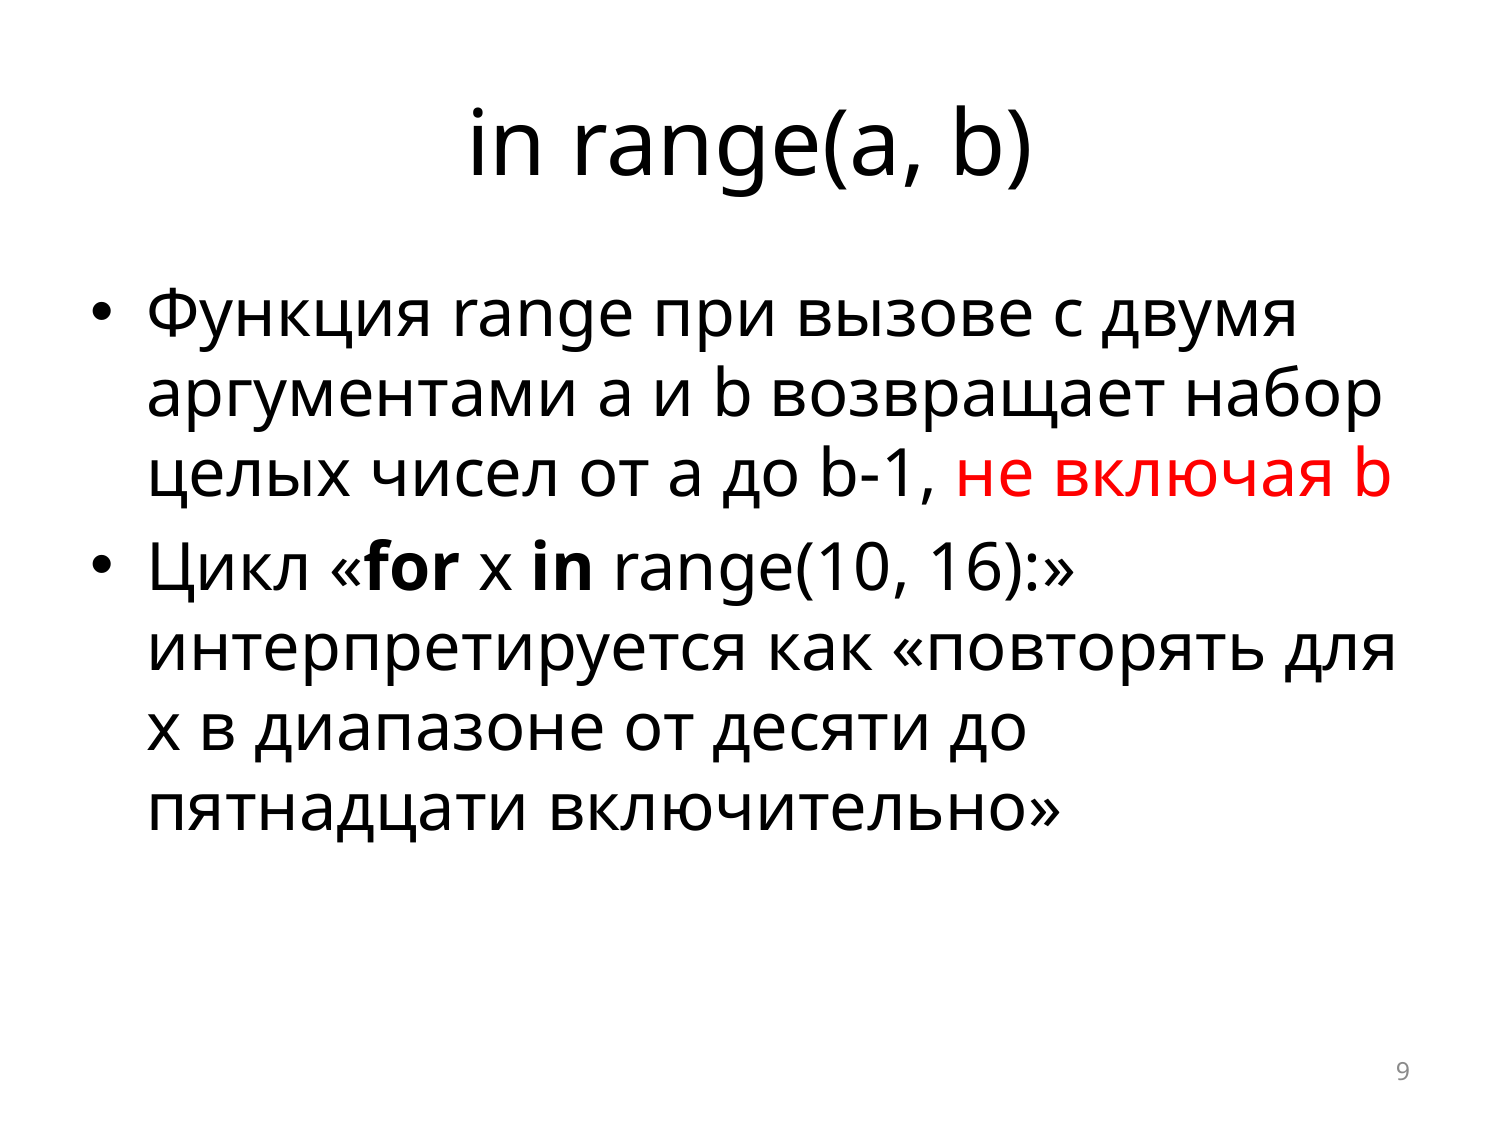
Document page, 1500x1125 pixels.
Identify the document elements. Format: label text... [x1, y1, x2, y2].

title in range(a, b) [75, 45, 1425, 233]
slide_number 9 [1074, 1042, 1425, 1103]
list Функция range при вызове с двумя аргументами a и b возвращает набор целых чисел от a до b-1, не включая b Цикл «for x in range(10, 16):» интерпретируется как «повторять для x в диапазоне от десяти до пятнадцати включительно» [75, 262, 1425, 1005]
